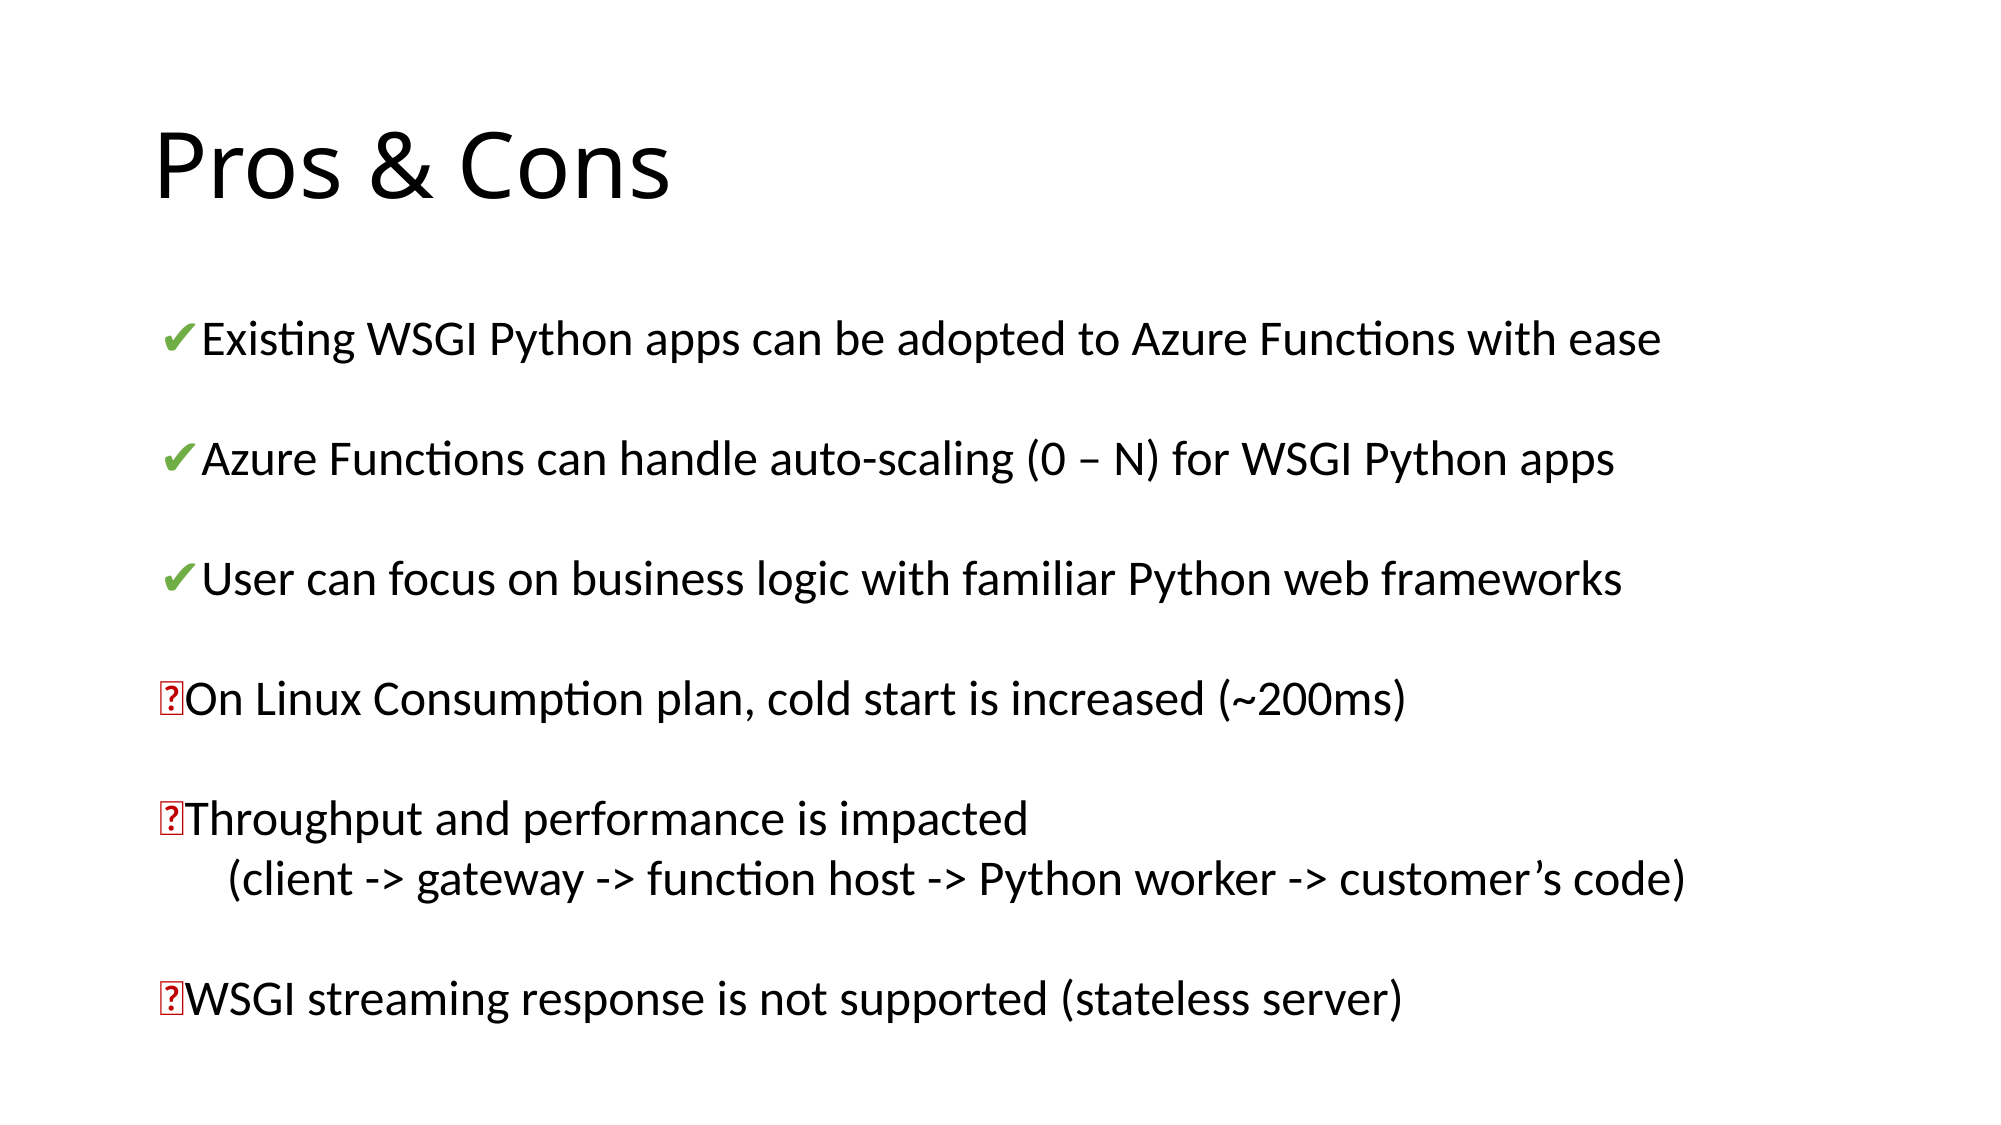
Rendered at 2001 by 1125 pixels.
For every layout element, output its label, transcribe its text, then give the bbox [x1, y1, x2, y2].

title Pros & Cons [137, 59, 1931, 278]
text_box ✔Existing WSGI Python apps can be adopted to Azure Functions with ease ✔Azure Functions can handle auto-scaling (0 – N) for WSGI Python apps ✔User can focus on business logic with familiar Python web frameworks ❌On Linux Consumption plan, cold start is increased (~200ms) ❌Throughput and performance is impacted (client -> gateway -> function host -> Python worker -> customer’s code) ❌WSGI streaming response is not supported (stateless server) [144, 297, 1703, 1033]
